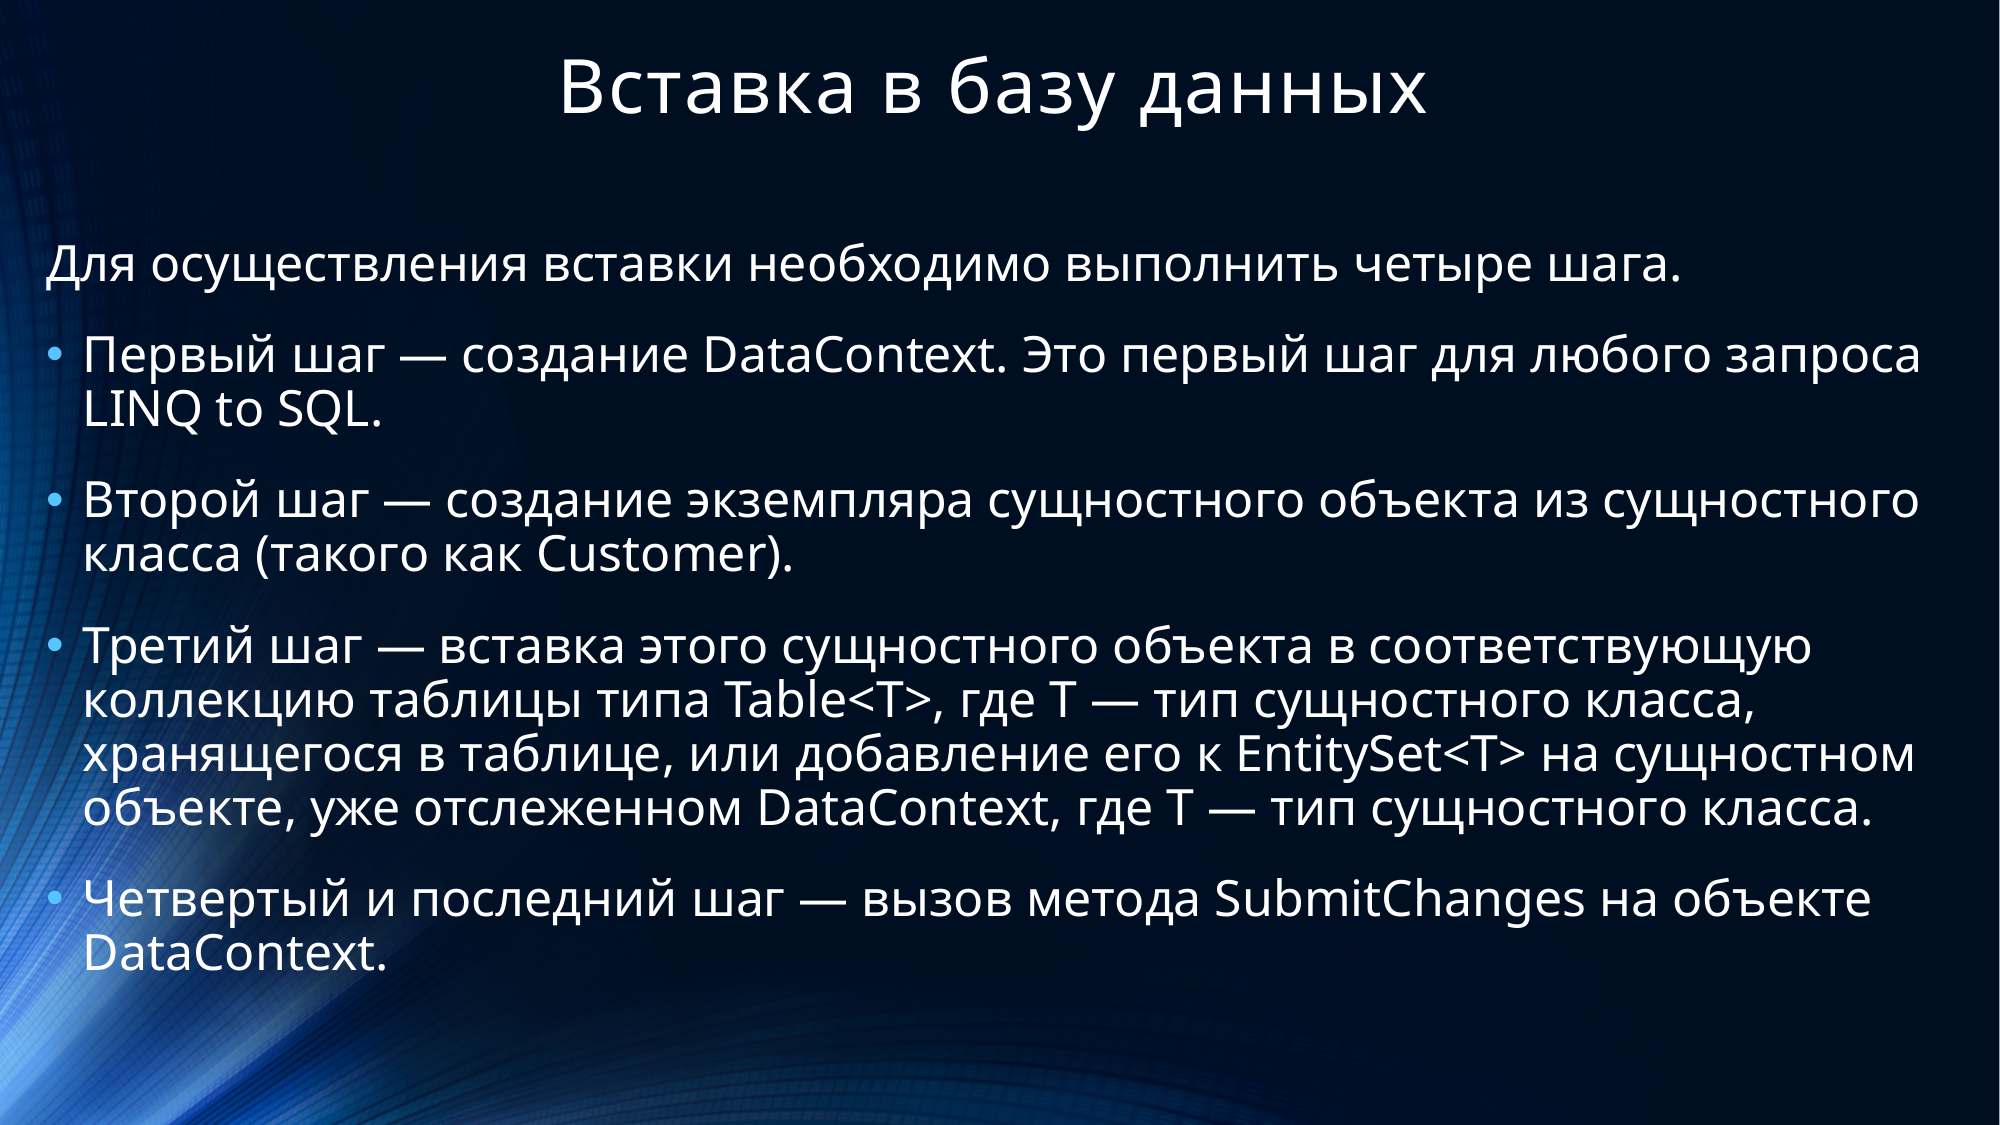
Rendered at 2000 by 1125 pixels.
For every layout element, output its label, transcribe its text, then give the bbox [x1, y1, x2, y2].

title Вставка в базу данных [31, 30, 1957, 137]
list Для осуществления вставки необходимо выполнить четыре шага. Первый шаг — создание DataContext. Это первый шаг для любого запроса LINQ to SQL. Второй шаг — создание экземпляра сущностного объекта из сущностного класса (такого как Customer). Третий шаг — вставка этого сущностного объекта в соответствующую коллекцию таблицы типа Table<Т>, где T — тип сущностного класса, хранящегося в таблице, или добавление его к EntitySet<T> на сущностном объекте, уже отслеженном DataContext, где T — тип сущностного класса. Четвертый и последний шаг — вызов метода SubmitChanges на объекте DataContext. [31, 137, 1957, 1083]
picture [0, 0, 2000, 1125]
